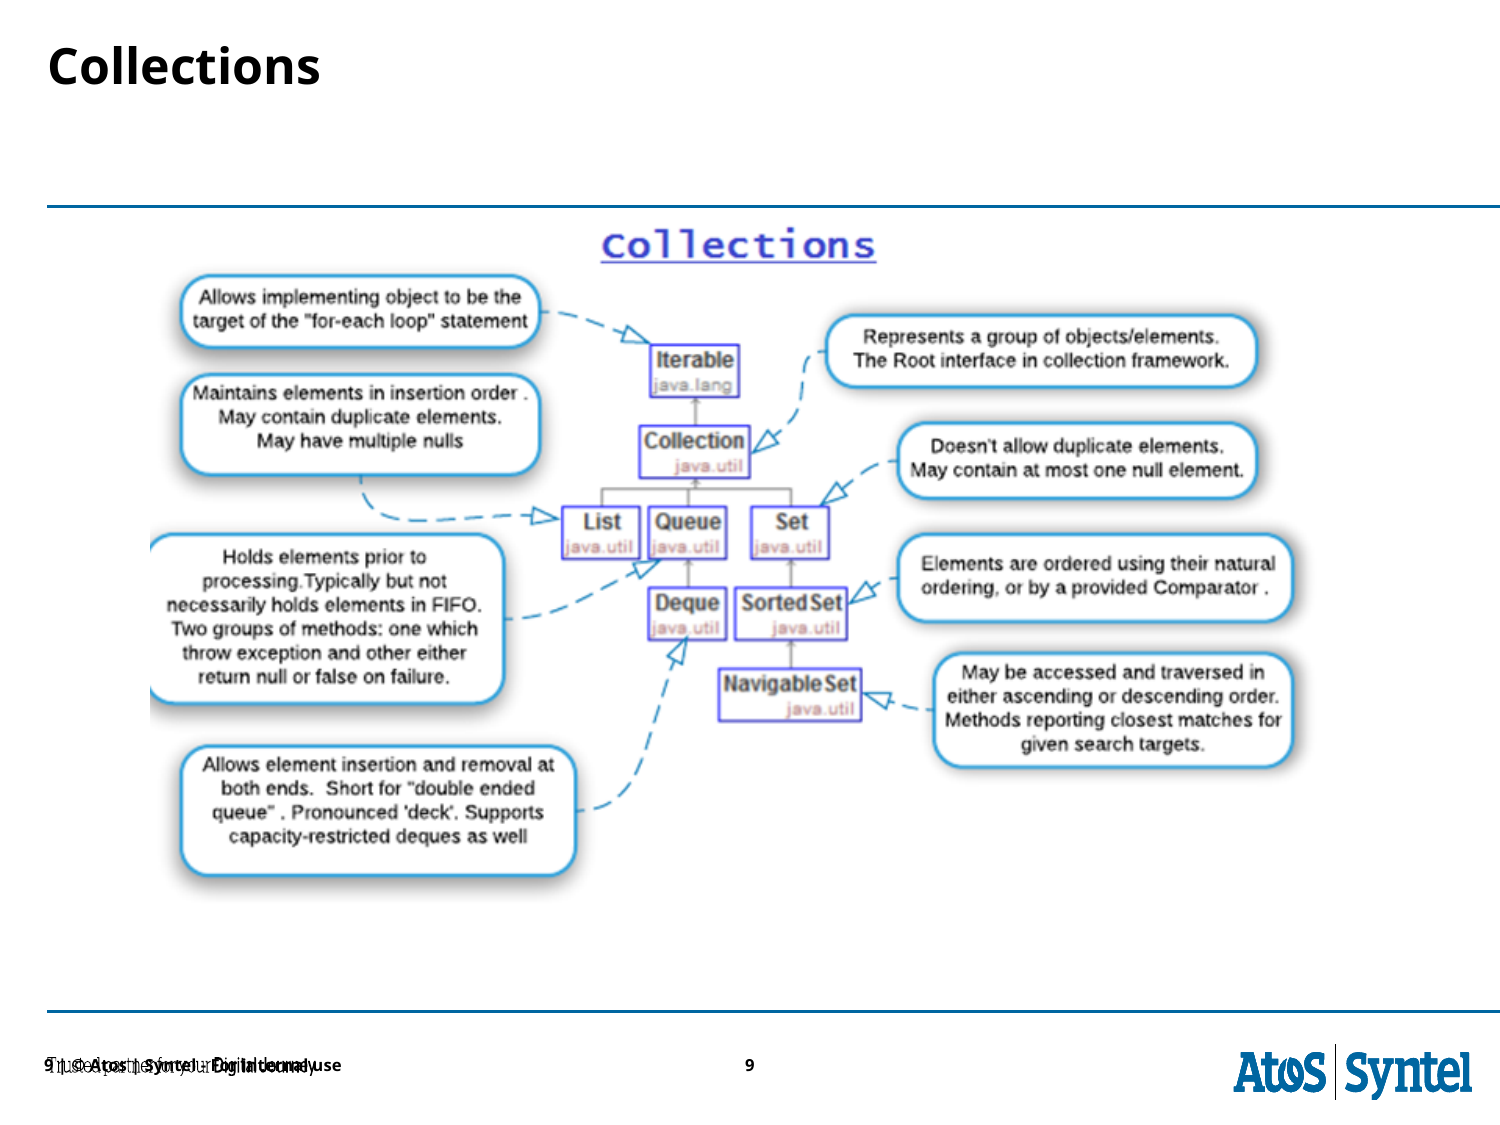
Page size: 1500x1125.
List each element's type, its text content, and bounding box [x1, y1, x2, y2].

title Collections [47, 26, 1471, 185]
picture [149, 212, 1332, 932]
